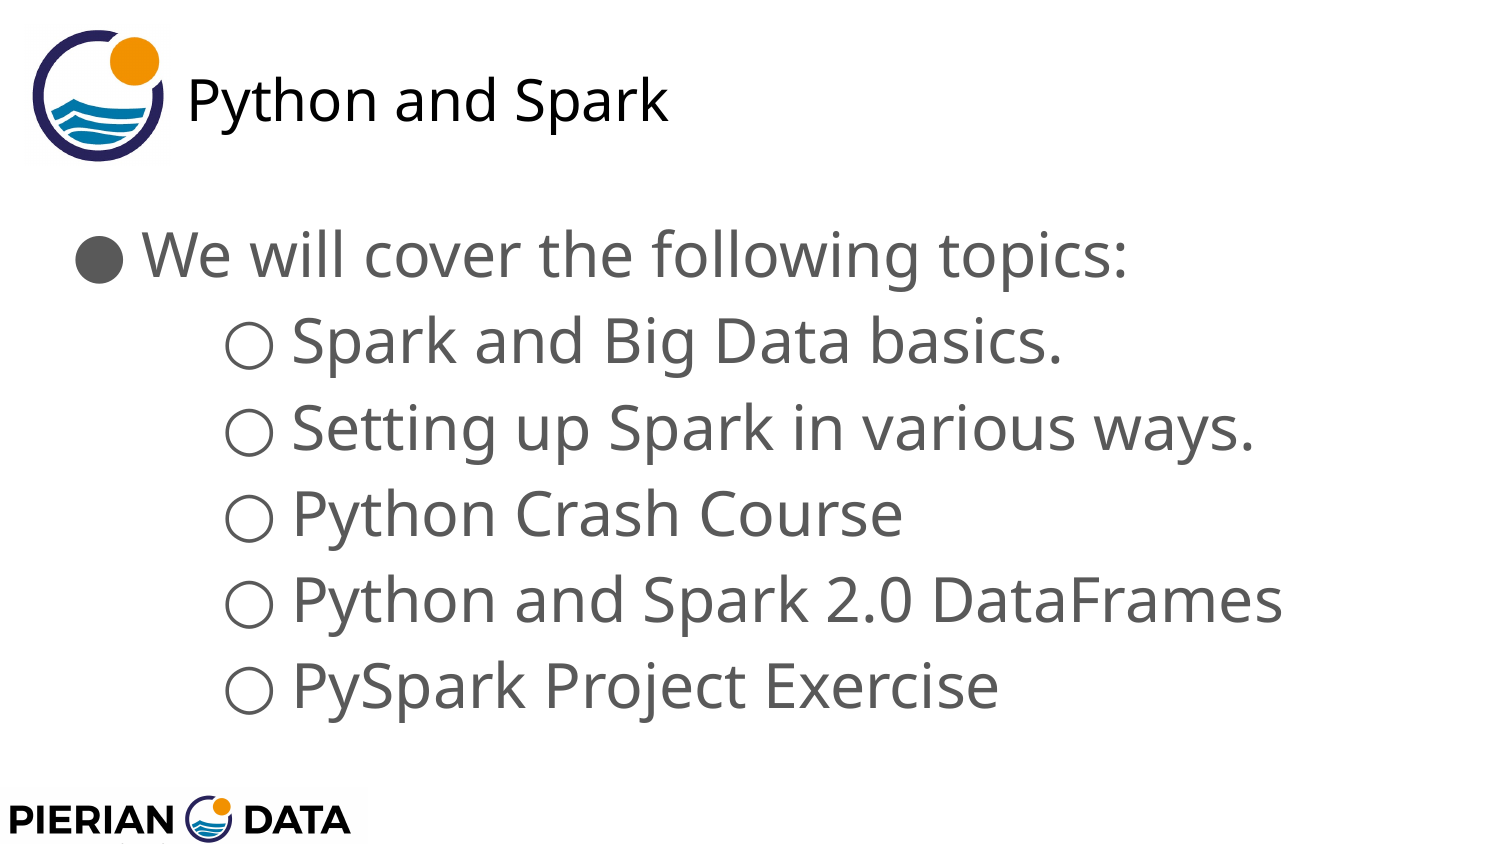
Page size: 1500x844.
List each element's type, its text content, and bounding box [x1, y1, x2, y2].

picture [0, 787, 368, 844]
list We will cover the following topics: Spark and Big Data basics. Setting up Spark in various ways. Python Crash Course Python and Spark 2.0 DataFrames PySpark Project Exercise [51, 189, 1449, 750]
title Python and Spark [176, 48, 1449, 143]
picture [24, 24, 172, 167]
